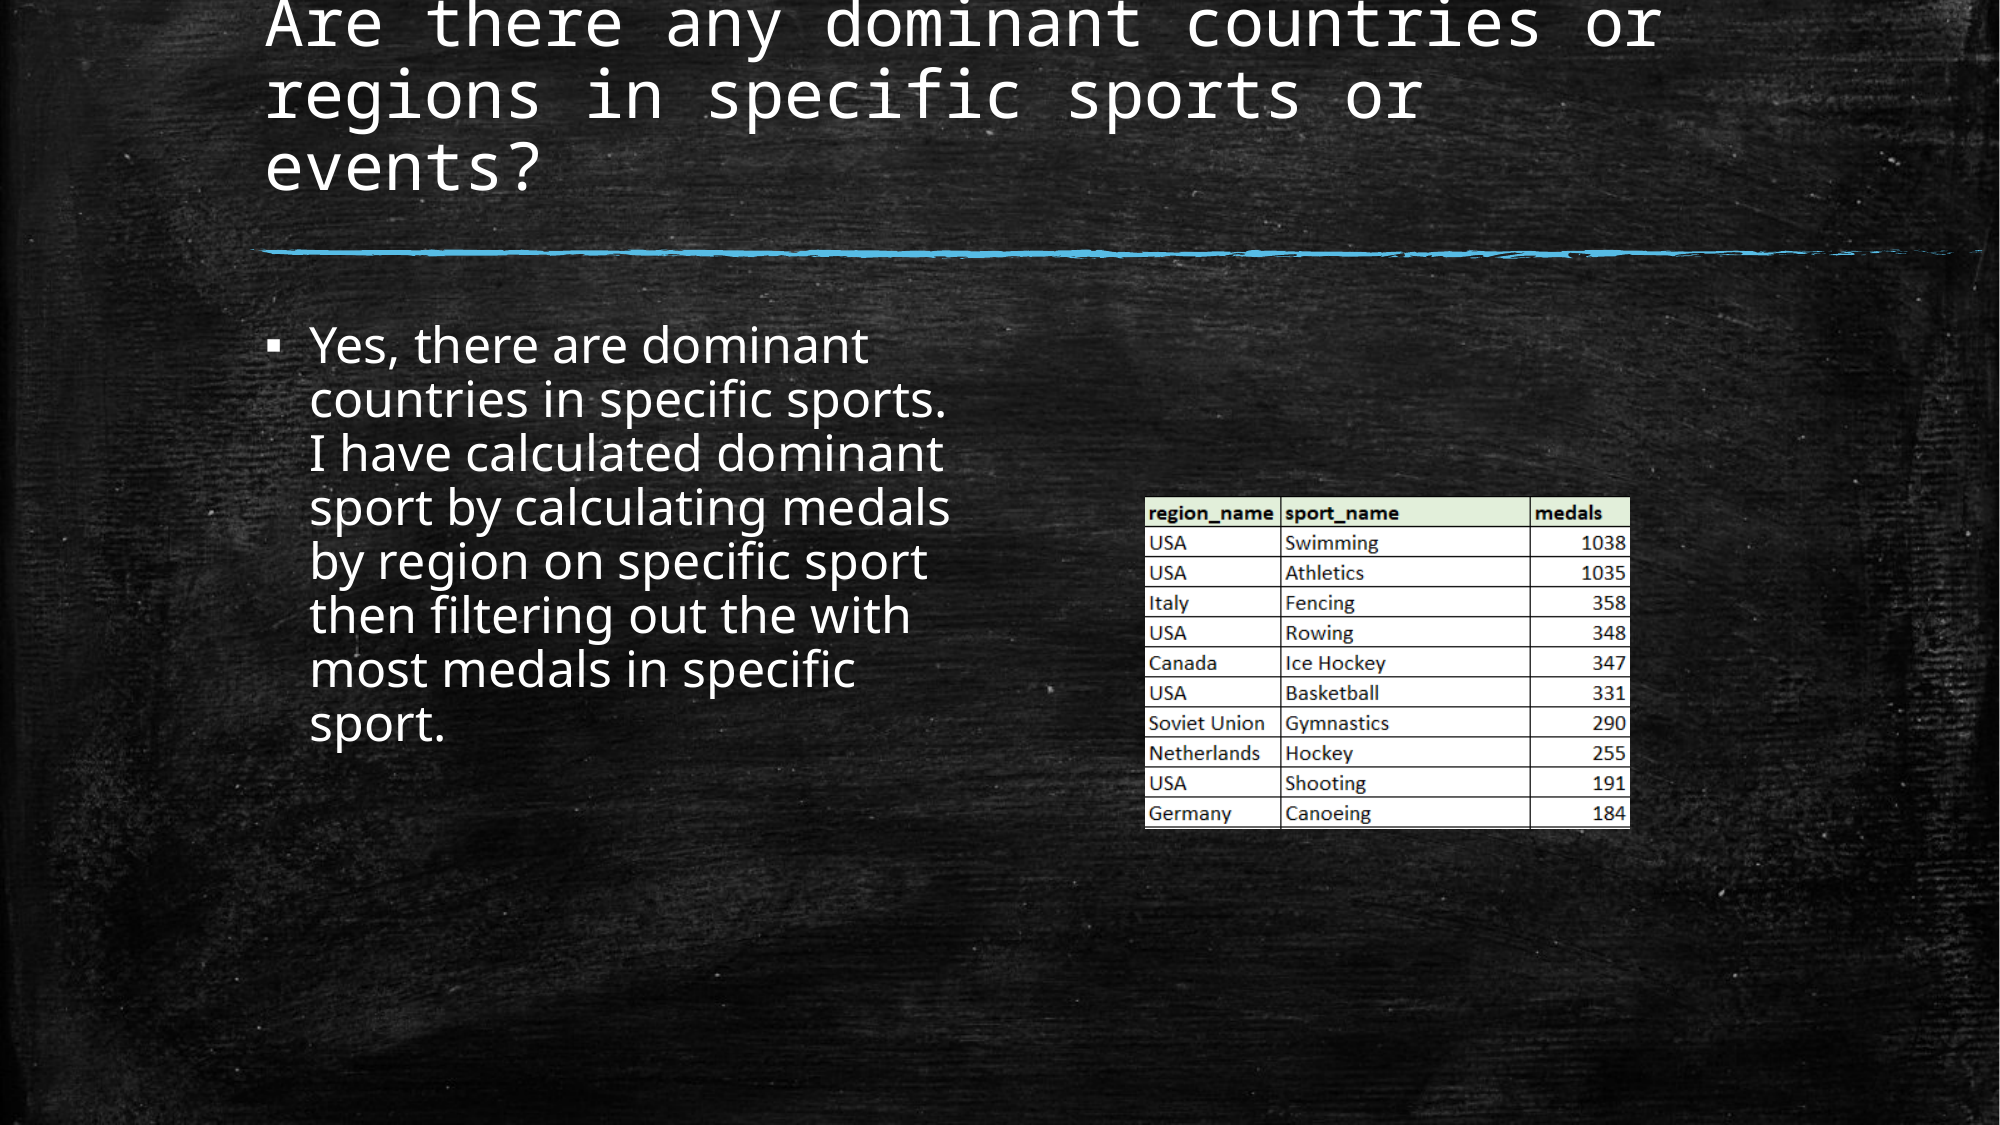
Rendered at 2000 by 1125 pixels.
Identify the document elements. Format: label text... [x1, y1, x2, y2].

list Yes, there are dominant countries in specific sports. I have calculated dominant sport by calculating medals by region on specific sport then filtering out the with most medals in specific sport. [249, 312, 975, 1013]
title Are there any dominant countries or regions in specific sports or events? [249, 45, 1750, 213]
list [1145, 496, 1630, 829]
